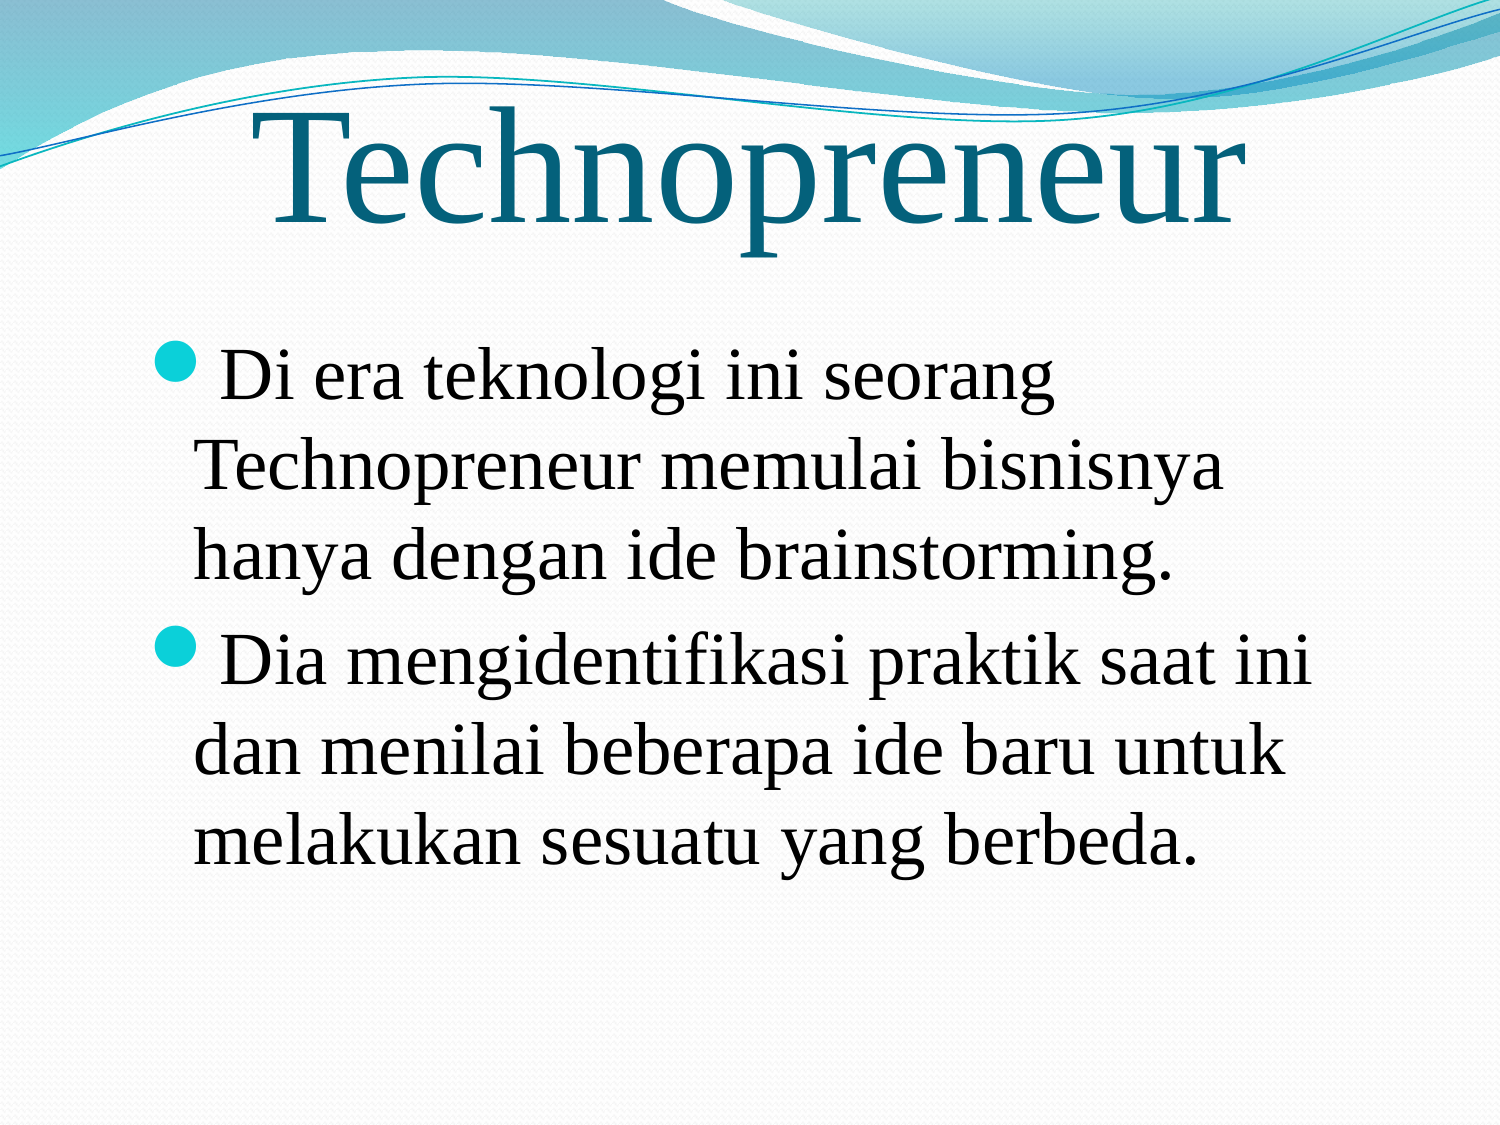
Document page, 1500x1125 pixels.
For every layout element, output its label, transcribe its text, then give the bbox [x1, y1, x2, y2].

list Di era teknologi ini seorang Technopreneur memulai bisnisnya hanya dengan ide brainstorming. Dia mengidentifikasi praktik saat ini dan menilai beberapa ide baru untuk melakukan sesuatu yang berbeda. [134, 317, 1424, 941]
title Technopreneur [75, 139, 1425, 256]
